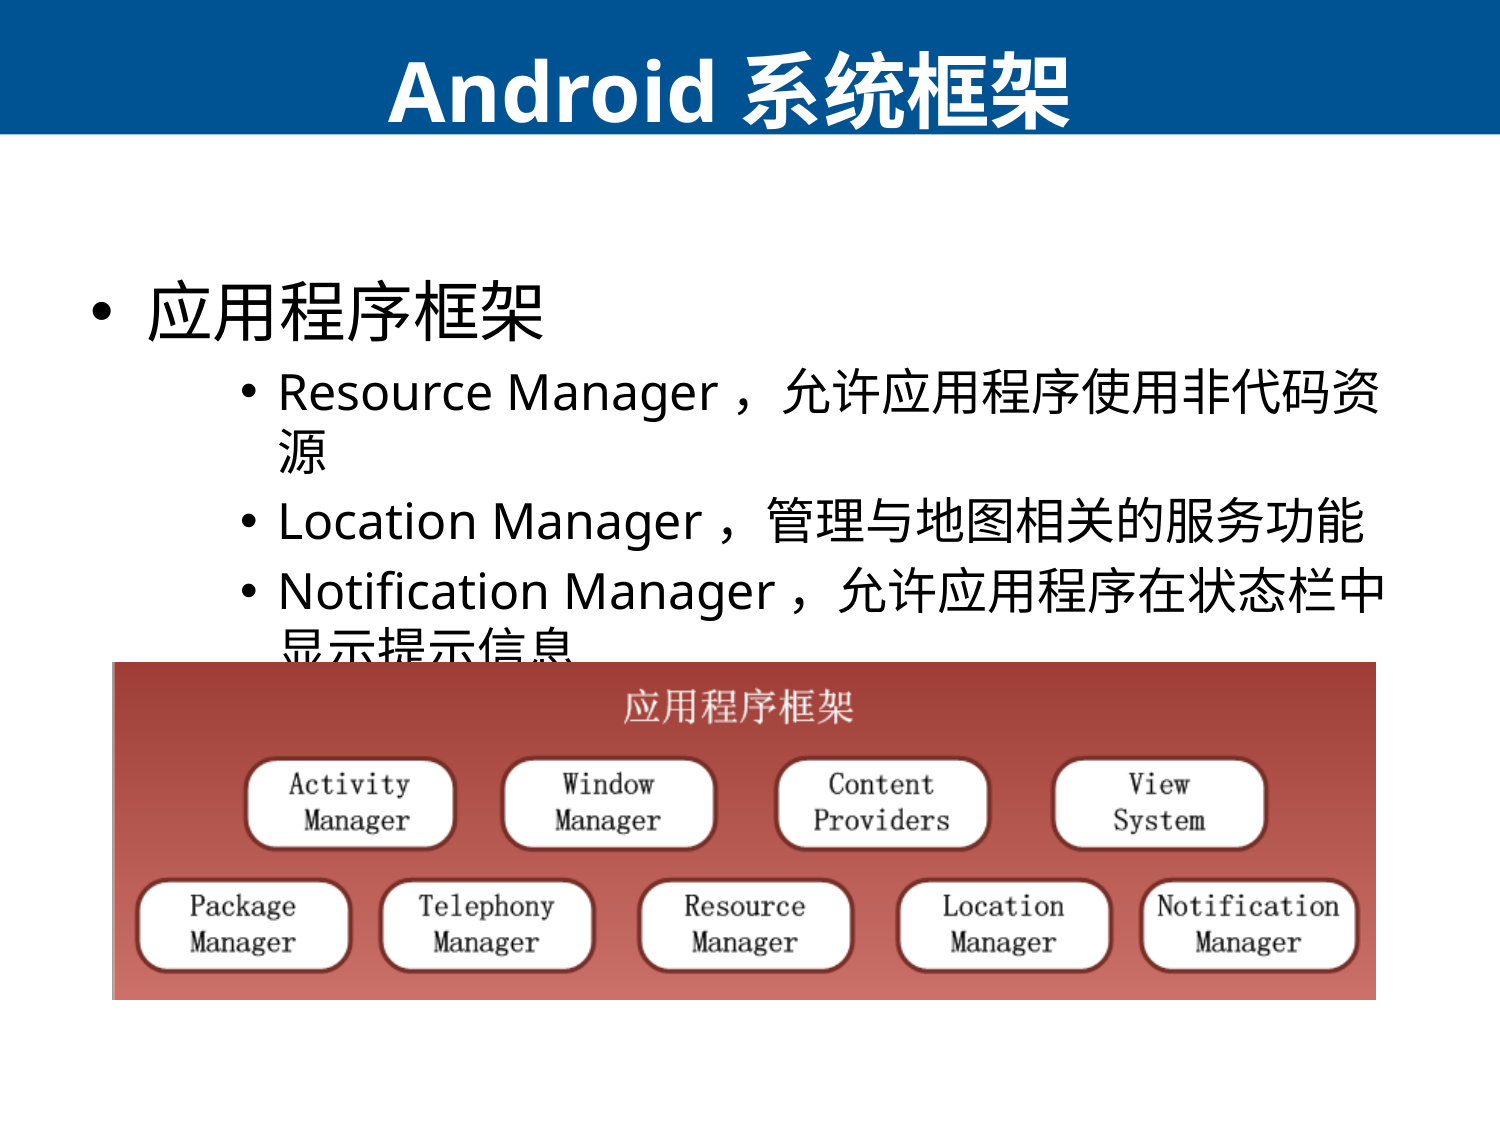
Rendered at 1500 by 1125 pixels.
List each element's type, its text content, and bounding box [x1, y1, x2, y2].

title Android系统框架 [2, 0, 1459, 183]
list 应用程序框架 Resource Manager，允许应用程序使用非代码资源 Location Manager，管理与地图相关的服务功能 Notification Manager，允许应用程序在状态栏中显示提示信息 [75, 262, 1425, 1005]
picture [112, 661, 1376, 1000]
